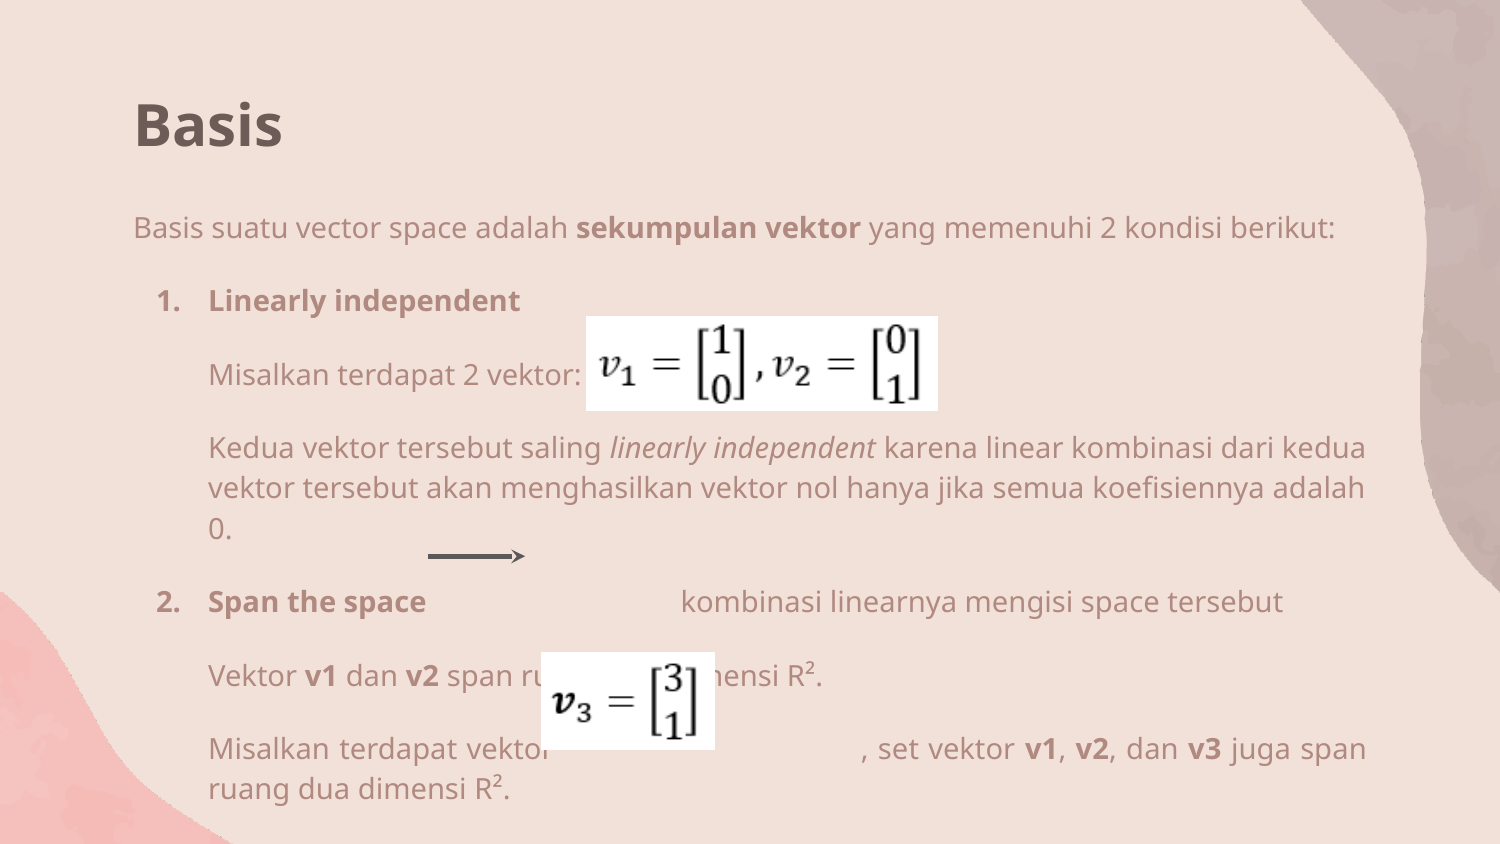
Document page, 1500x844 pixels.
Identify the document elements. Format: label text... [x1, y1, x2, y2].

picture [0, 0, 1500, 844]
list Basis suatu vector space adalah sekumpulan vektor yang memenuhi 2 kondisi berikut: Linearly independent Misalkan terdapat 2 vektor: Kedua vektor tersebut saling linearly independent karena linear kombinasi dari kedua vektor tersebut akan menghasilkan vektor nol hanya jika semua koefisiennya adalah 0. Span the space kombinasi linearnya mengisi space tersebut Vektor v1 dan v2 span ruang dua dimensi R². Misalkan terdapat vektor , set vektor v1, v2, dan v3 juga span ruang dua dimensi R². [118, 189, 1382, 750]
title Basis [118, 72, 1382, 167]
